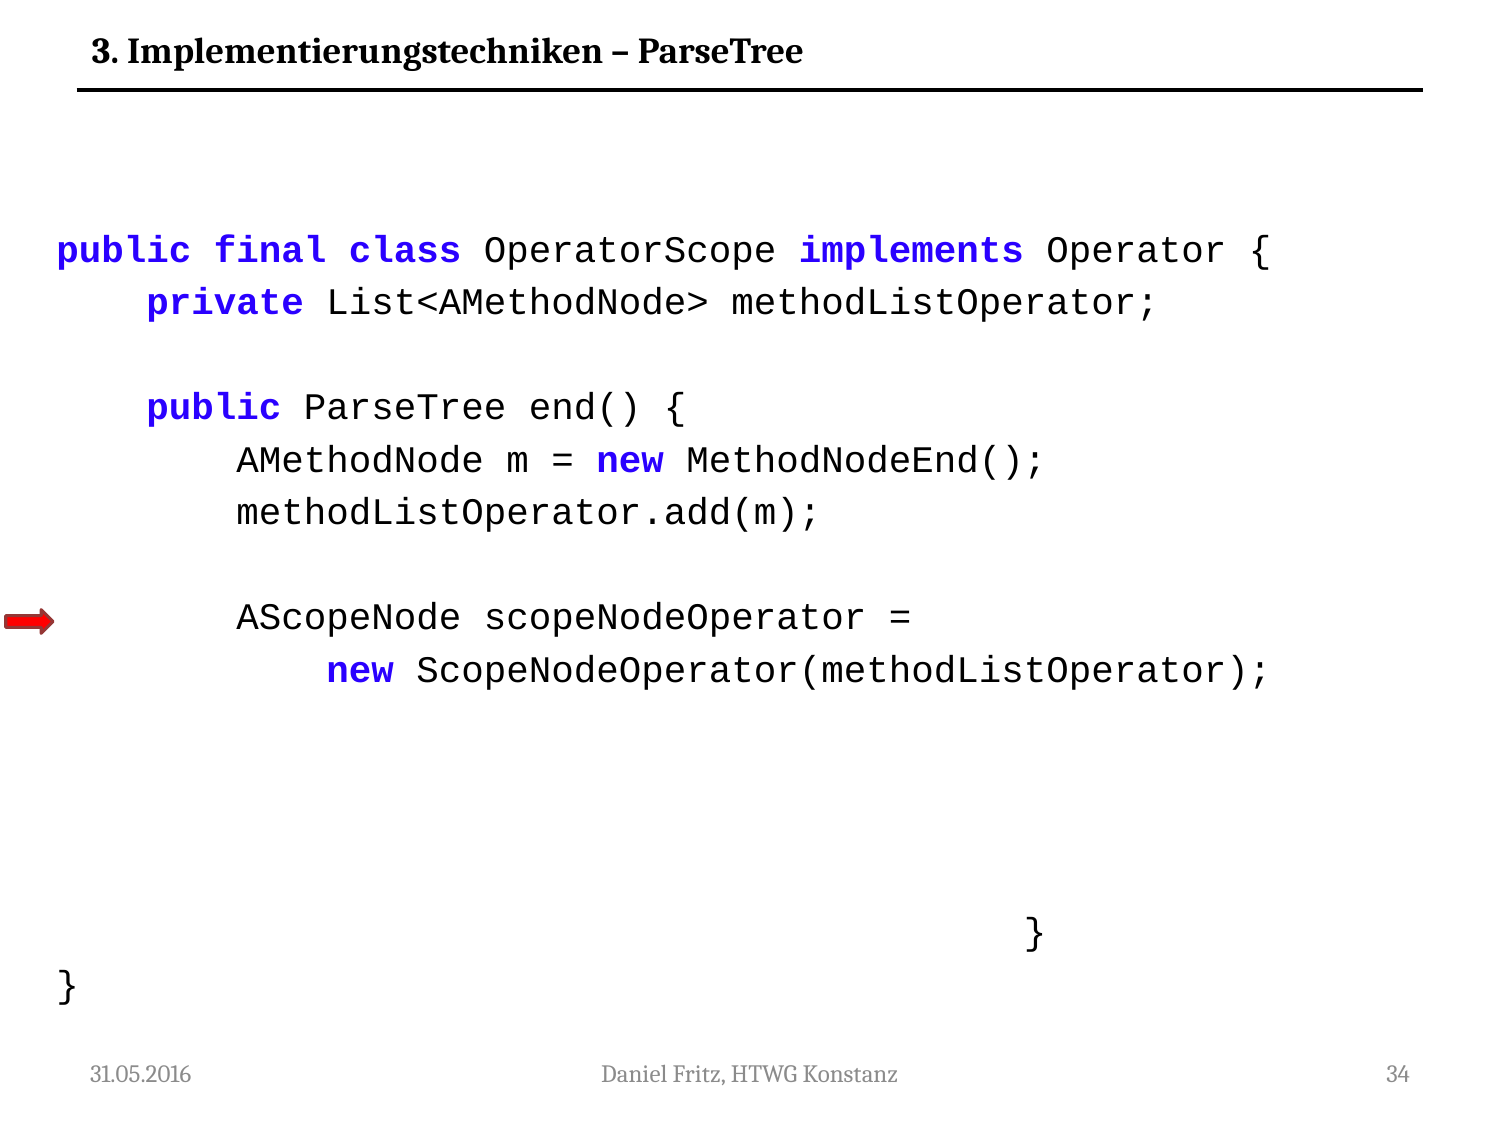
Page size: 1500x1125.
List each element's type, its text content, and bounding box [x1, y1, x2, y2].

slide_number 34 [1074, 1047, 1425, 1103]
list public final class OperatorScope implements Operator { private List<AMethodNode> methodListOperator; public ParseTree end() { AMethodNode m = new MethodNodeEnd(); methodListOperator.add(m); AScopeNode scopeNodeOperator = new ScopeNodeOperator(methodListOperator); } } [41, 113, 1483, 1047]
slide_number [75, 1047, 425, 1103]
footer Daniel Fritz, HTWG Konstanz [512, 1047, 988, 1103]
text_box [3, 607, 56, 636]
list 3. Implementierungstechniken – ParseTree [76, 19, 1424, 79]
